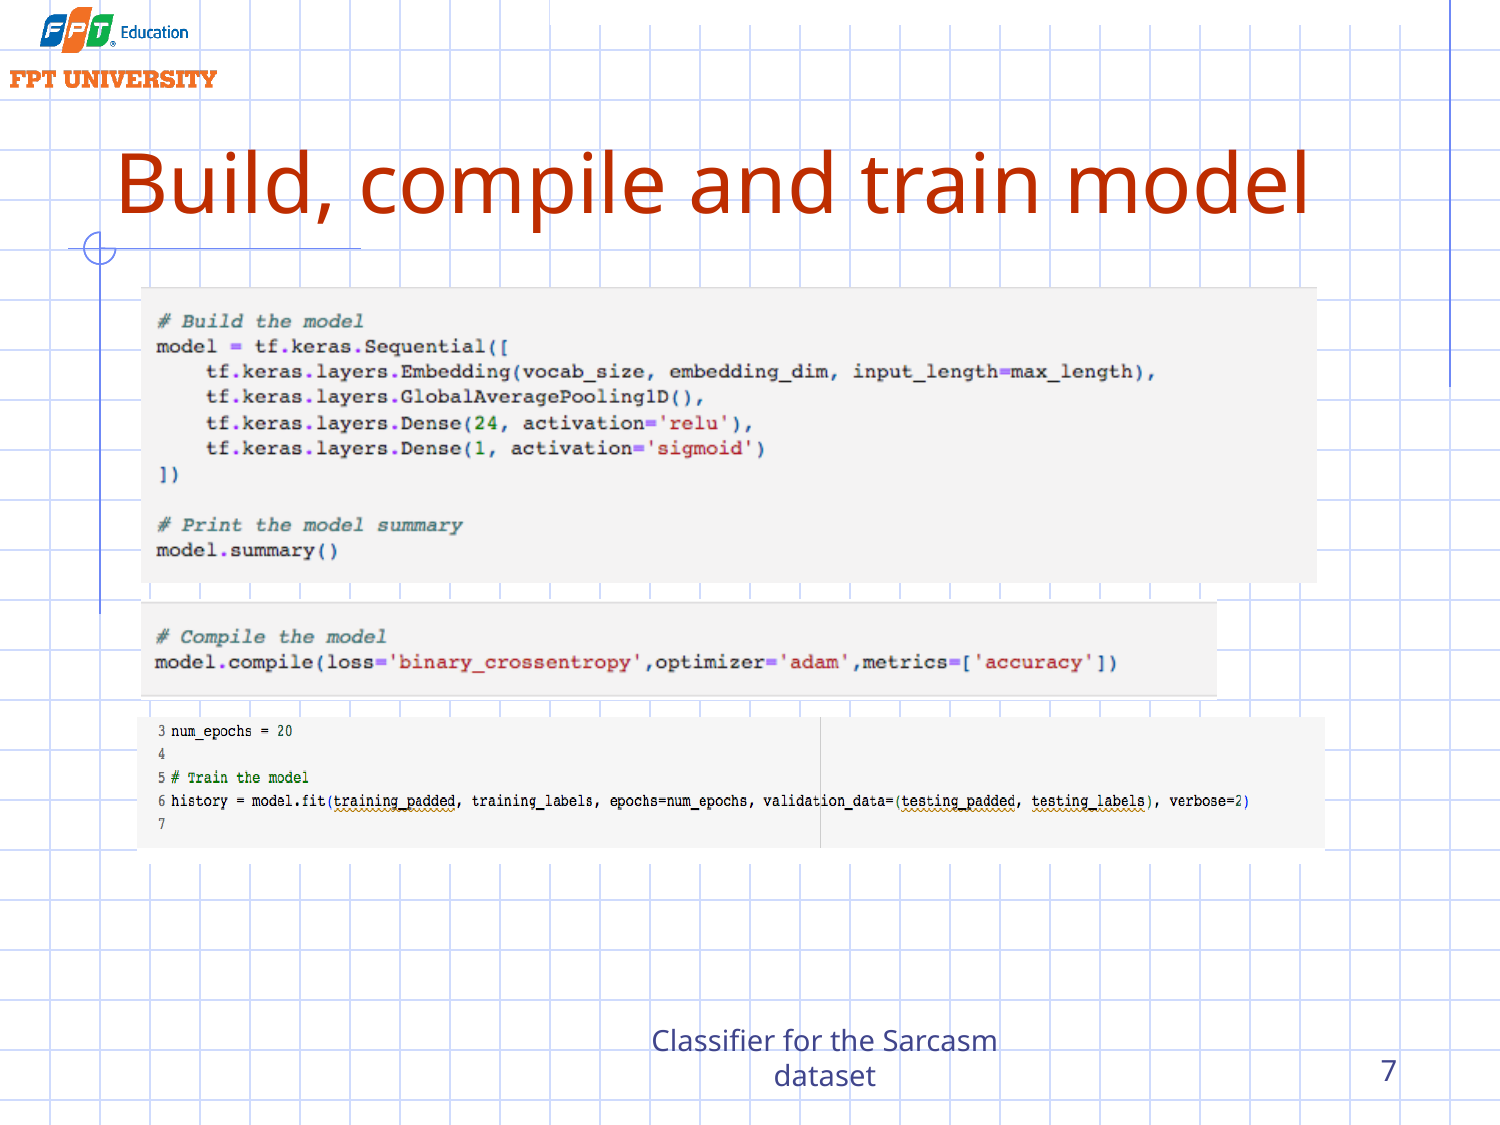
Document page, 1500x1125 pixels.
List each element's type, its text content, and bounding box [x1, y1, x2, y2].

picture [137, 716, 1326, 864]
text_box Classifier for the Sarcasm dataset [587, 1024, 1063, 1100]
picture [141, 287, 1317, 584]
text_box 7 [1099, 1024, 1413, 1100]
picture [141, 599, 1217, 701]
title Build, compile and train model [99, 50, 1438, 238]
picture [10, 6, 217, 88]
